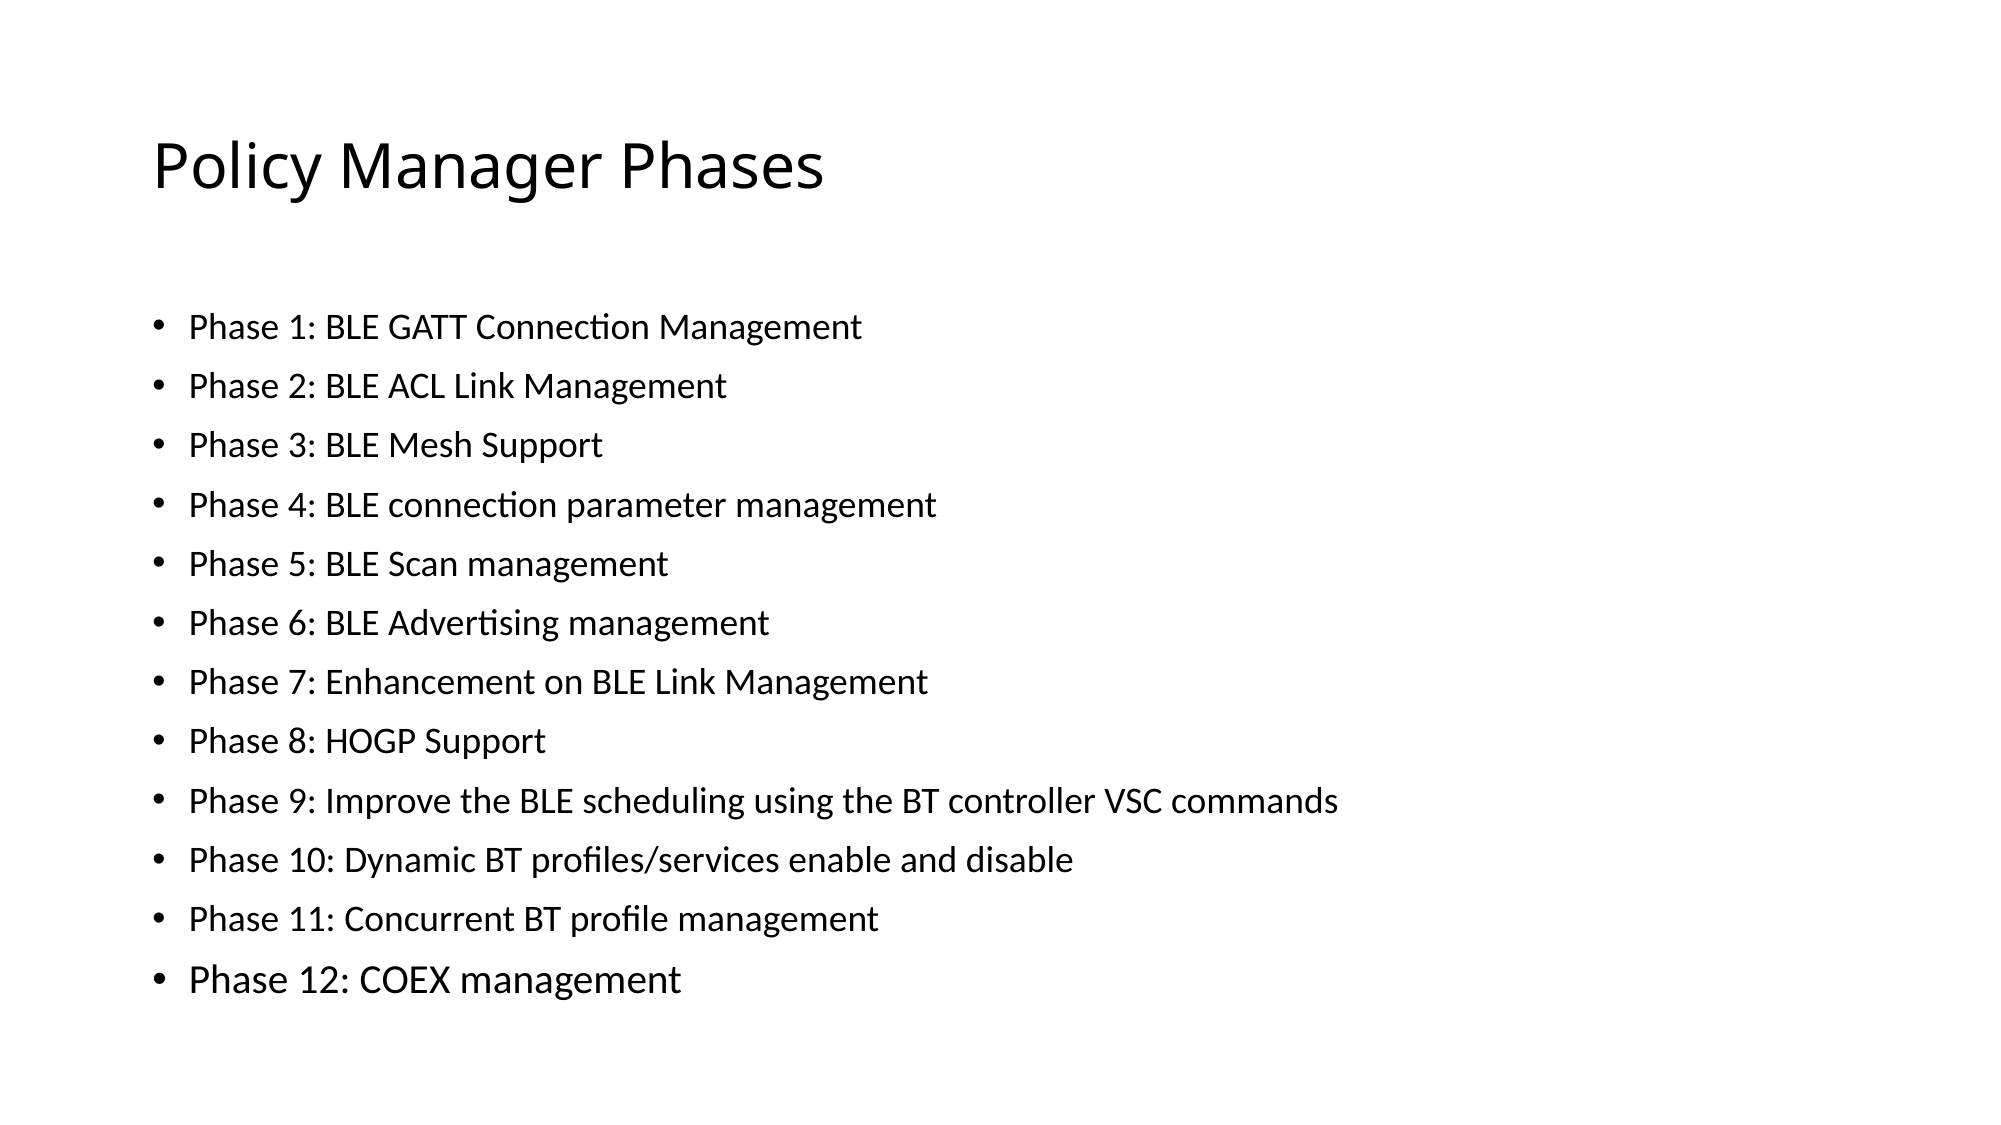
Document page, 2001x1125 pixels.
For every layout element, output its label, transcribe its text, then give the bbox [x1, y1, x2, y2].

title Policy Manager Phases [137, 59, 1863, 278]
list Phase 1: BLE GATT Connection Management Phase 2: BLE ACL Link Management Phase 3: BLE Mesh Support Phase 4: BLE connection parameter management Phase 5: BLE Scan management Phase 6: BLE Advertising management Phase 7: Enhancement on BLE Link Management Phase 8: HOGP Support Phase 9: Improve the BLE scheduling using the BT controller VSC commands Phase 10: Dynamic BT profiles/services enable and disable Phase 11: Concurrent BT profile management Phase 12: COEX management [137, 299, 1863, 1014]
